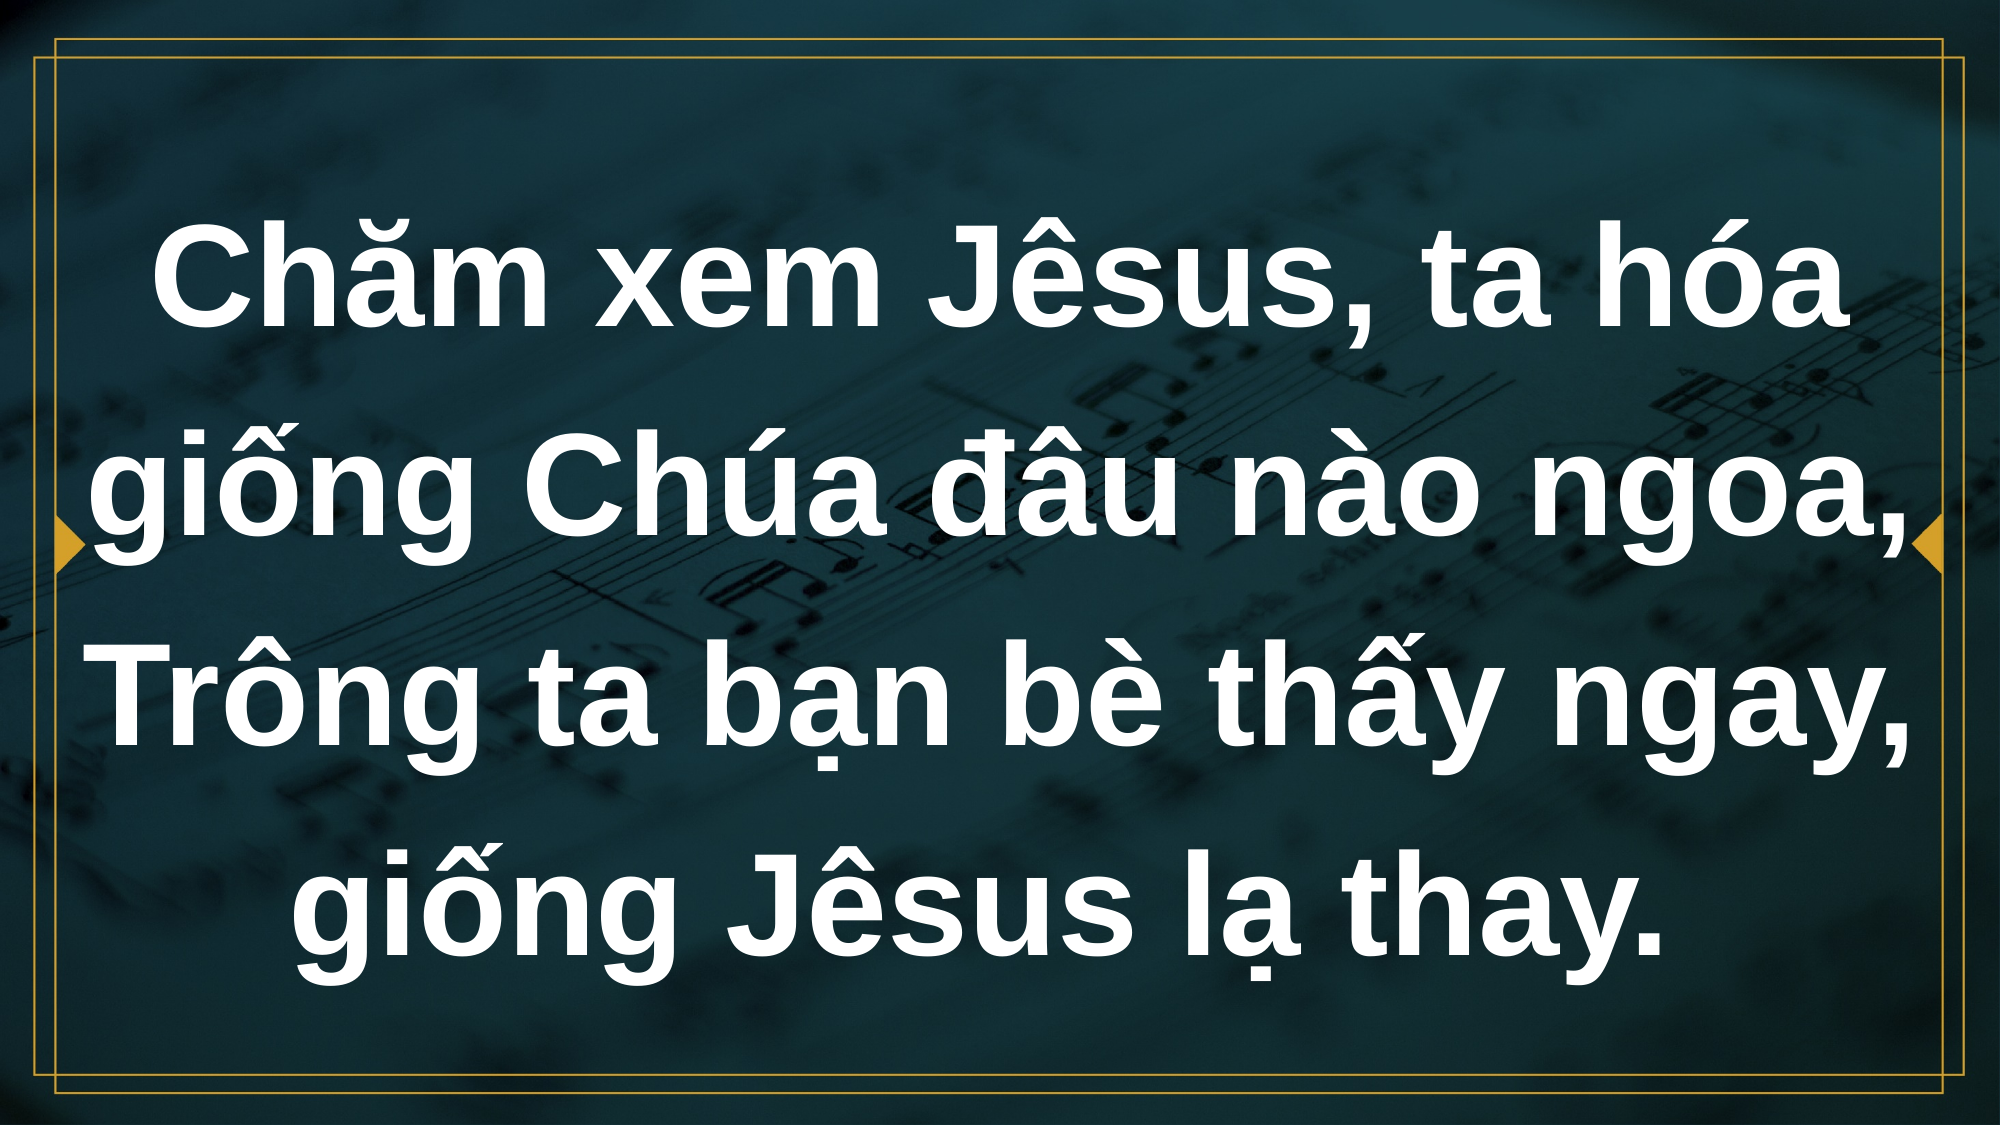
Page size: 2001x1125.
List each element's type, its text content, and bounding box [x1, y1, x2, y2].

title Chăm xem Jêsus, ta hóa giống Chúa đâu nào ngoa, Trông ta bạn bè thấy ngay, giống Jêsus lạ thay. [55, 53, 1945, 1077]
picture [0, 0, 2000, 1125]
